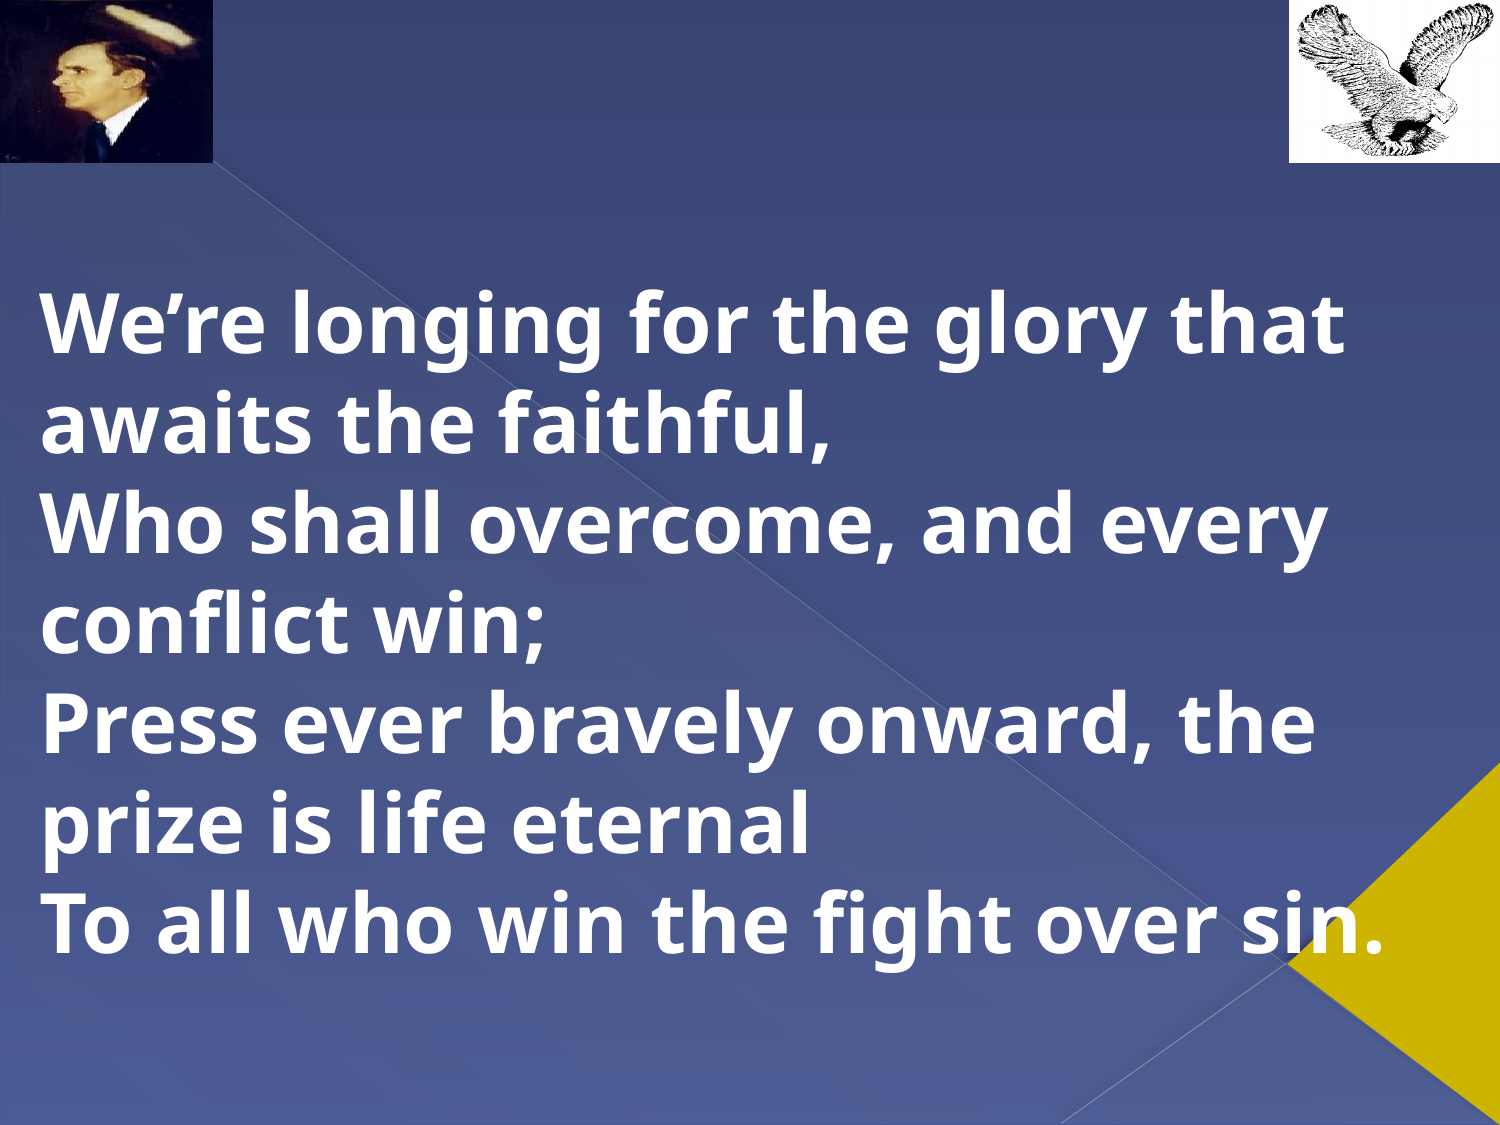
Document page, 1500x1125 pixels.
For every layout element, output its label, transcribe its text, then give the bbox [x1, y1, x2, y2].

picture [0, 0, 213, 163]
text_box We’re longing for the glory that awaits the faithful, Who shall overcome, and every conflict win; Press ever bravely onward, the prize is life eternal To all who win the fight over sin. [24, 162, 1500, 978]
picture [1288, 0, 1500, 163]
text_box [1302, 978, 1500, 1125]
